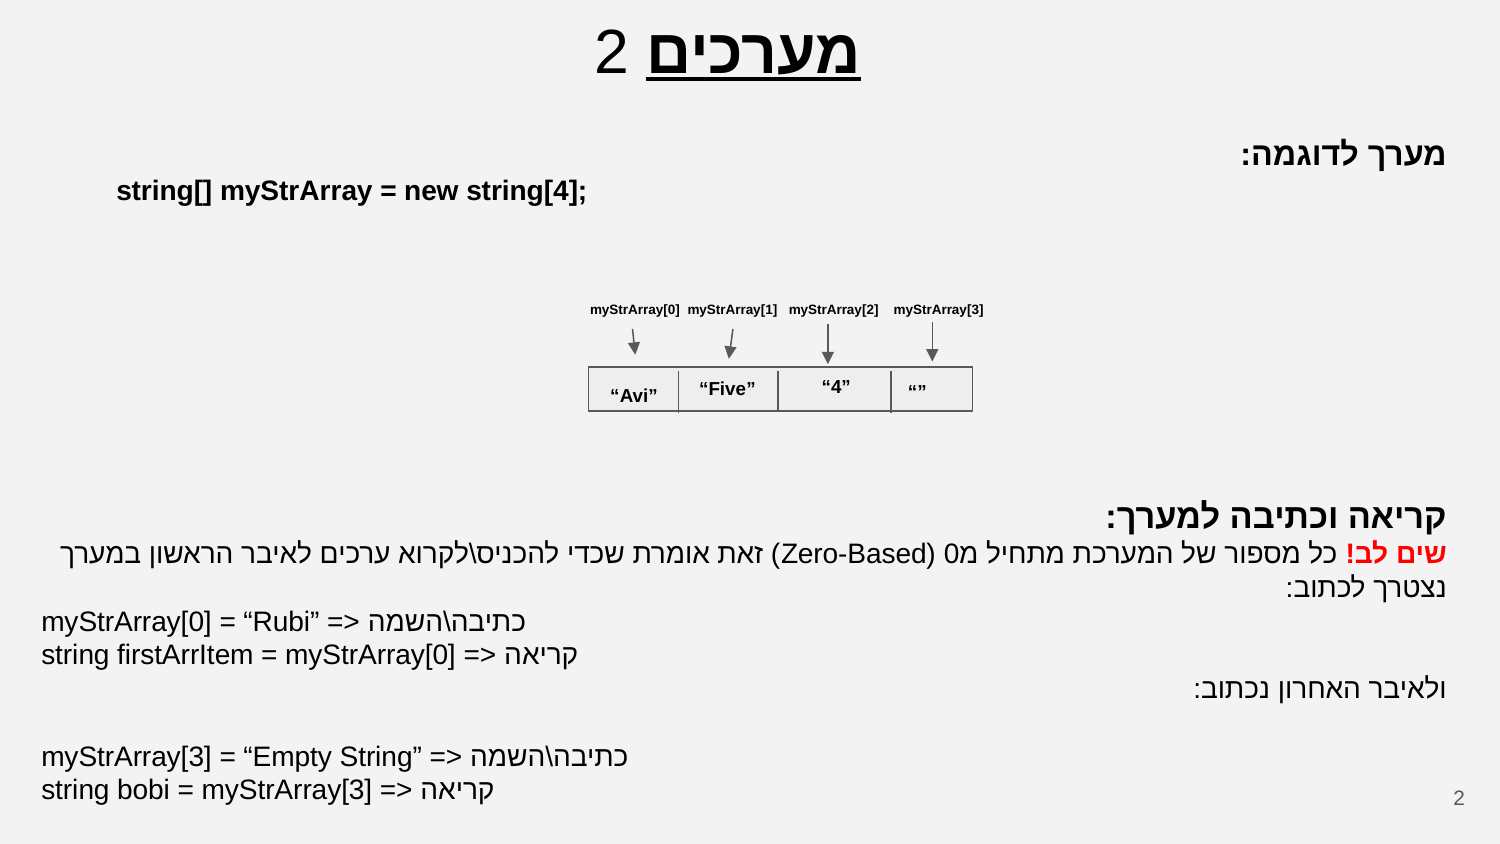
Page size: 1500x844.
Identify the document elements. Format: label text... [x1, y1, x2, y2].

text_box “4” [779, 363, 893, 409]
text_box מערכים 2 [142, 0, 1314, 92]
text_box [728, 328, 734, 360]
text_box [893, 367, 973, 412]
text_box “” [892, 368, 960, 414]
text_box מערך לדוגמה: string[] myStrArray = new string[4]; קריאה וכתיבה למערך: שים לב! כל מספור של המערכת מתחיל מ0 (Zero-Based) זאת אומרת שכדי להכניס\לקרוא ערכים לאיבר הראשון במערך נצטרך לכתוב: myStrArray[0] = “Rubi” => כתיבה\השמה string firstArrItem = myStrArray[0] => קריאה ולאיבר האחרון נכתוב: myStrArray[3] = “Empty String” => כתיבה\השמה string bobi = myStrArray[3] => קריאה [26, 92, 1462, 844]
text_box “Avi” [586, 368, 681, 422]
slide_number ‹#› [1389, 764, 1480, 830]
text_box “Five” [677, 365, 778, 411]
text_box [632, 328, 636, 356]
text_box myStrArray[0] myStrArray[1] myStrArray[2] myStrArray[3] [499, 292, 1019, 325]
